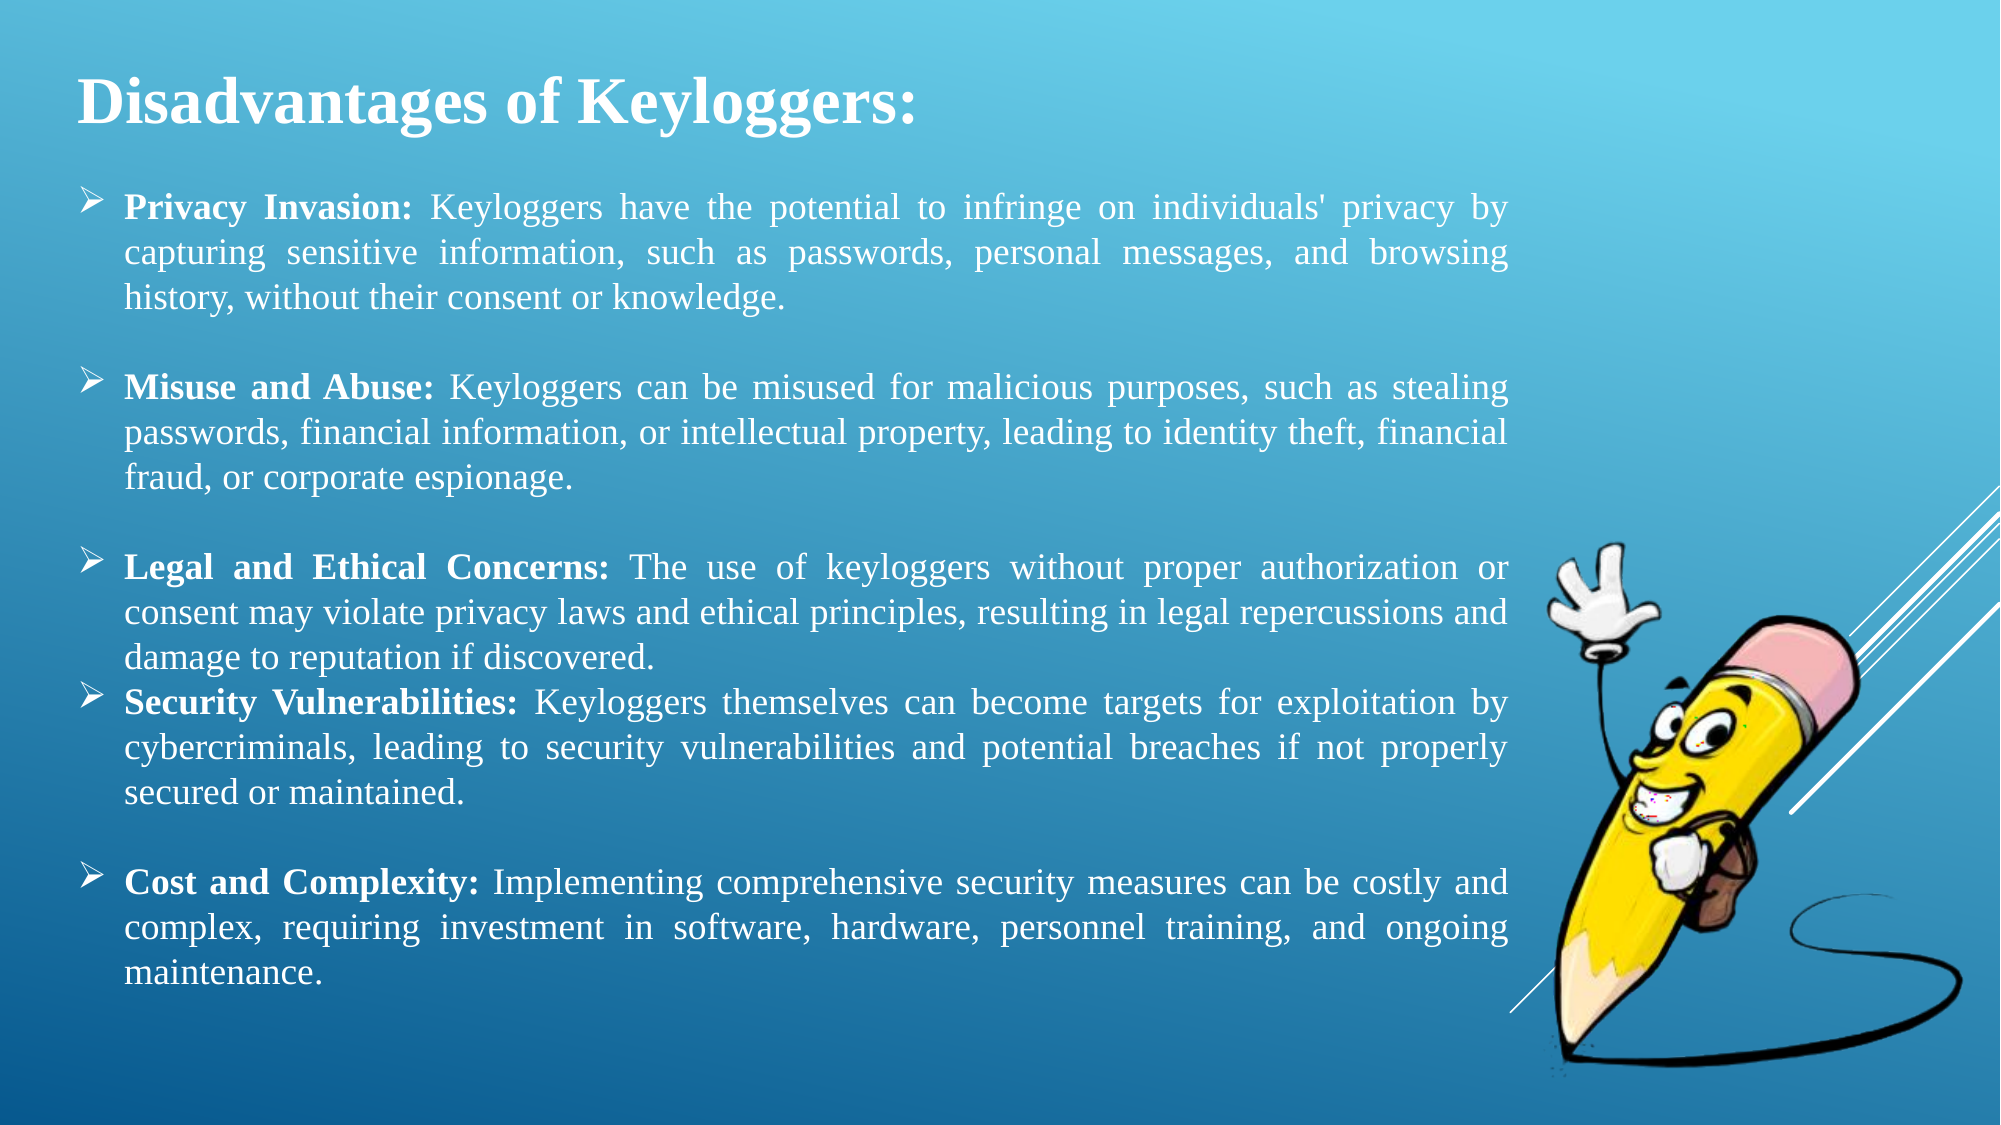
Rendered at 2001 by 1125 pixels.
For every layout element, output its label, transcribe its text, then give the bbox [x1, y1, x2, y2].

text_box Disadvantages of Keyloggers: Privacy Invasion: Keyloggers have the potential to infringe on individuals' privacy by capturing sensitive information, such as passwords, personal messages, and browsing history, without their consent or knowledge. Misuse and Abuse: Keyloggers can be misused for malicious purposes, such as stealing passwords, financial information, or intellectual property, leading to identity theft, financial fraud, or corporate espionage. Legal and Ethical Concerns: The use of keyloggers without proper authorization or consent may violate privacy laws and ethical principles, resulting in legal repercussions and damage to reputation if discovered. Security Vulnerabilities: Keyloggers themselves can become targets for exploitation by cybercriminals, leading to security vulnerabilities and potential breaches if not properly secured or maintained. Cost and Complexity: Implementing comprehensive security measures can be costly and complex, requiring investment in software, hardware, personnel training, and ongoing maintenance. [62, 49, 1525, 1000]
picture [1449, 495, 2000, 1121]
